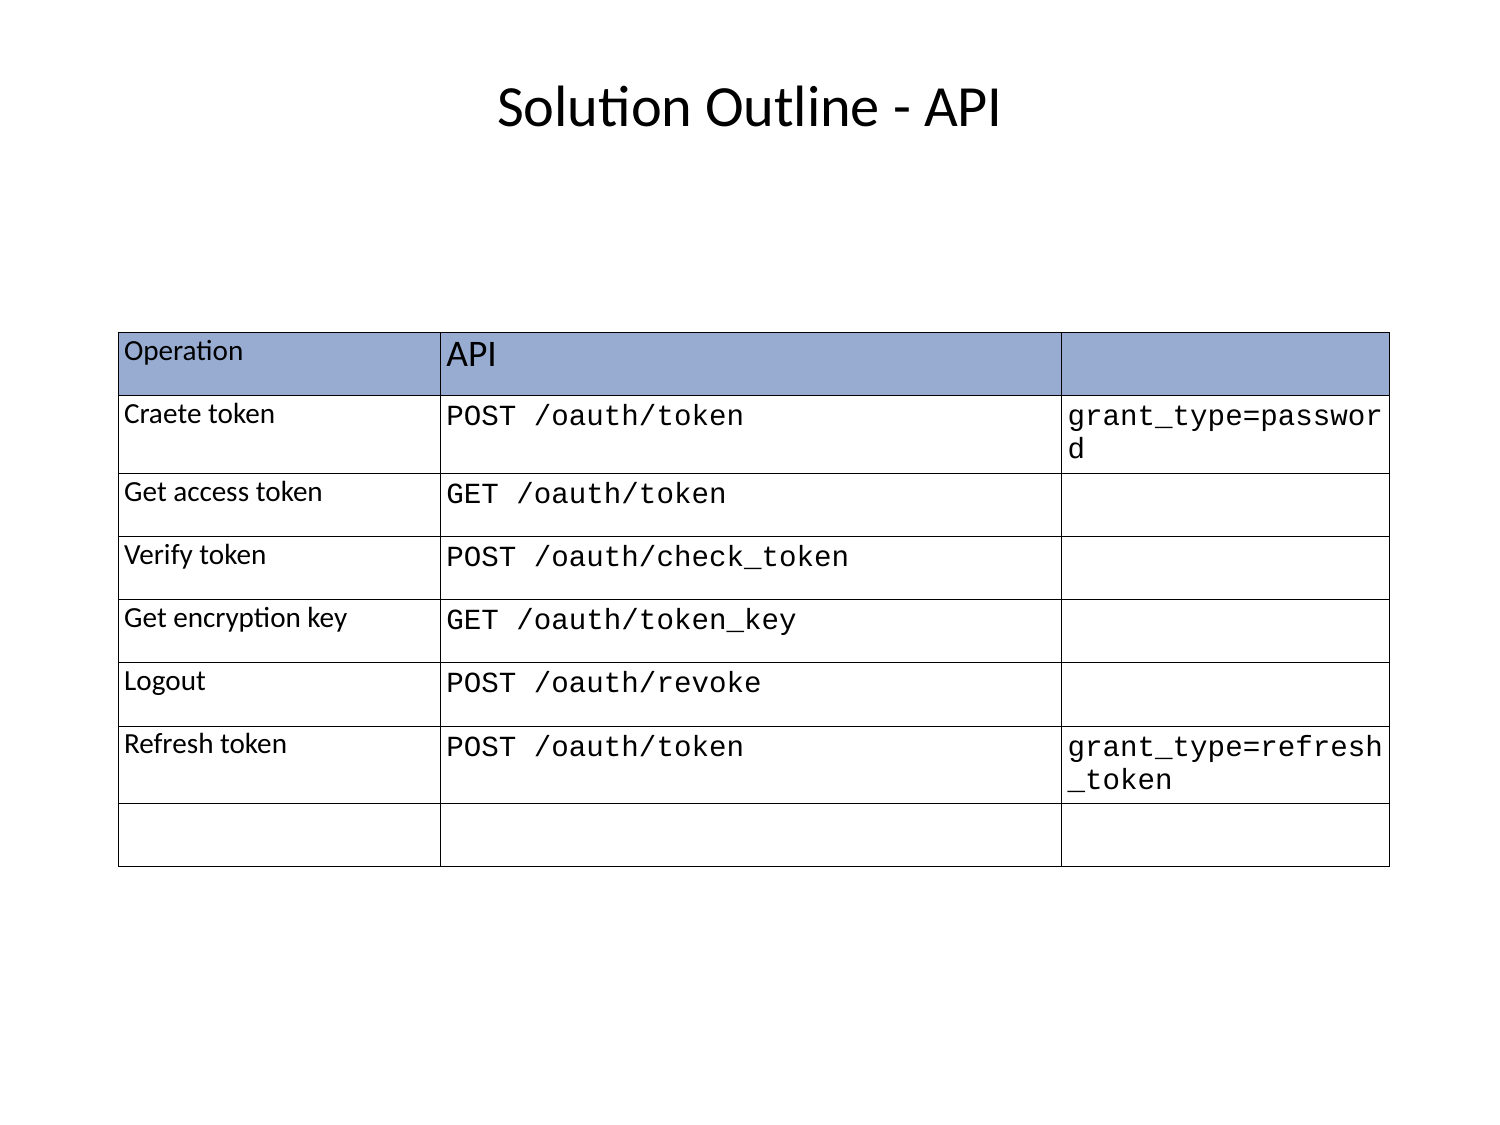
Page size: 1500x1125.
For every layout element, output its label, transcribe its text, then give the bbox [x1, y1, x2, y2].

table_cell grant_type=refresh_token [1062, 727, 1389, 803]
table_cell Get access token [119, 474, 440, 536]
table_cell Get encryption key [119, 600, 440, 662]
table_cell [119, 804, 440, 866]
table_cell POST /oauth/revoke [441, 663, 1061, 726]
table_header [1062, 333, 1389, 395]
table_cell POST /oauth/check_token [441, 537, 1061, 599]
table_cell [1062, 537, 1389, 599]
table_cell grant_type=password [1062, 396, 1389, 473]
table_cell Logout [119, 663, 440, 726]
table_cell [1062, 600, 1389, 662]
table_cell Craete token [119, 396, 440, 473]
table_cell POST /oauth/token [441, 396, 1061, 473]
title Solution Outline - API [75, 45, 1425, 161]
table_cell [1062, 474, 1389, 536]
table_cell Verify token [119, 537, 440, 599]
table_cell GET /oauth/token [441, 474, 1061, 536]
table_cell GET /oauth/token_key [441, 600, 1061, 662]
table_cell [441, 804, 1061, 866]
table_cell [1062, 663, 1389, 726]
table_header Operation [119, 333, 440, 395]
table_header API [441, 333, 1061, 395]
table_cell POST /oauth/token [441, 727, 1061, 803]
table_cell [1062, 804, 1389, 866]
table_cell Refresh token [119, 727, 440, 803]
